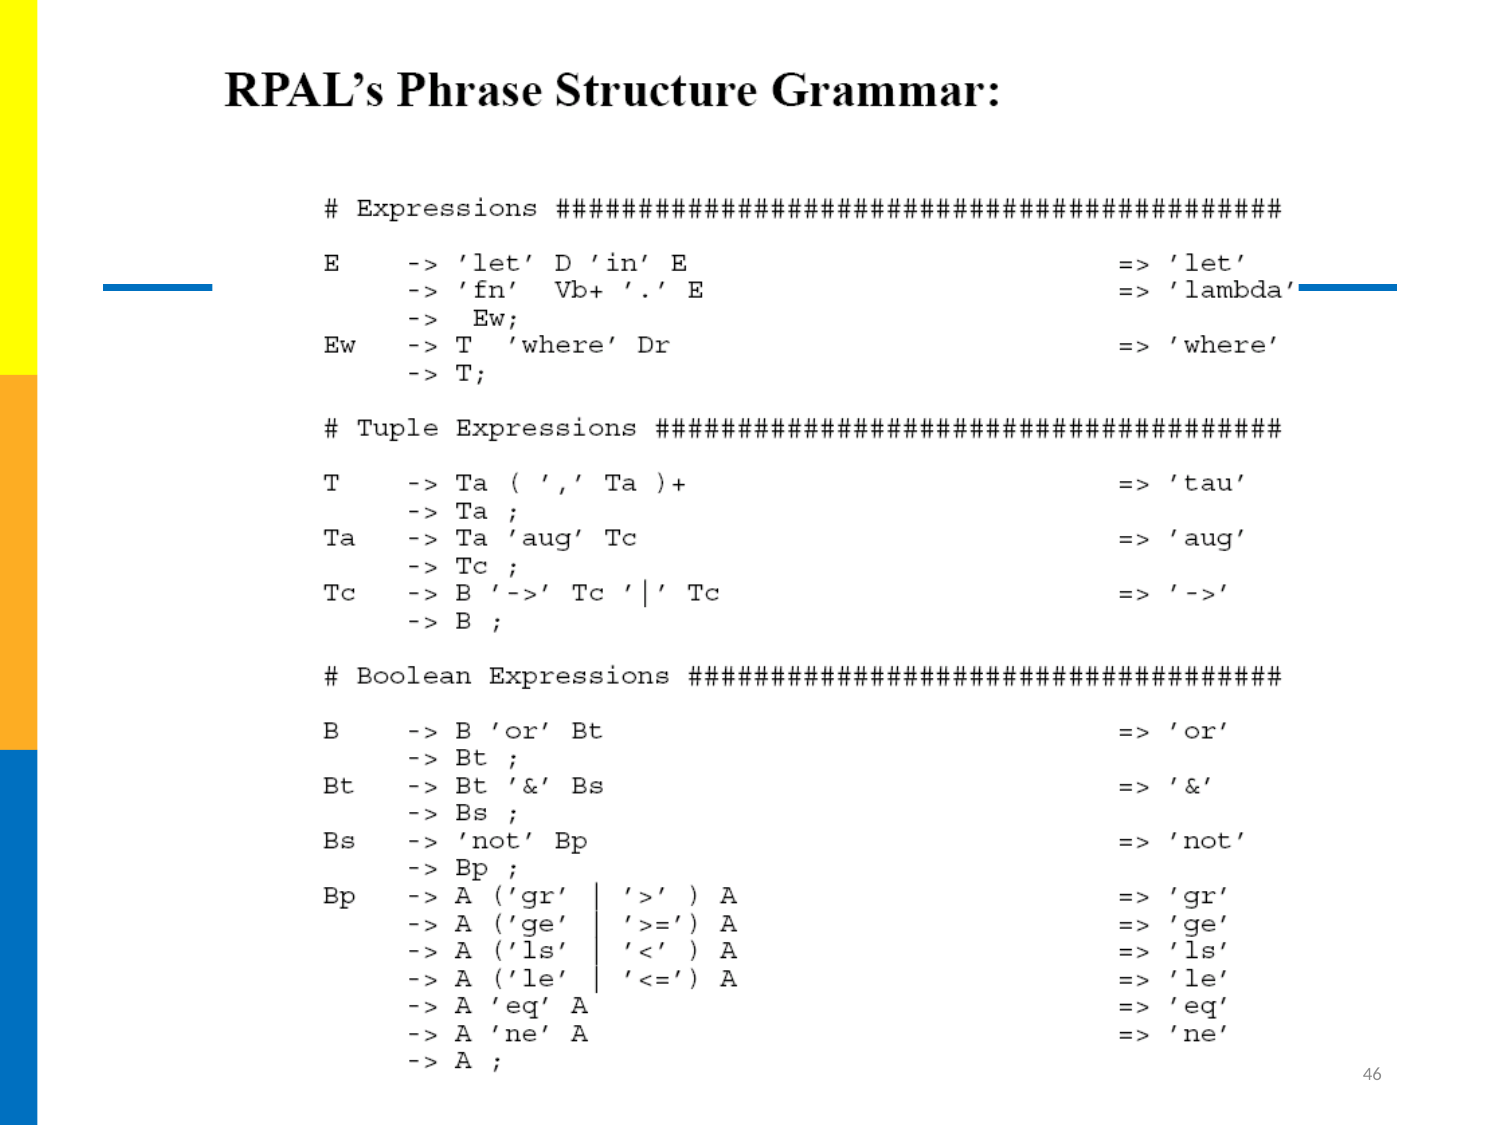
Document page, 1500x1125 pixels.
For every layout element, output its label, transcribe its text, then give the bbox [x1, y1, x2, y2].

picture [212, 62, 1299, 1082]
slide_number 46 [1059, 1042, 1397, 1103]
